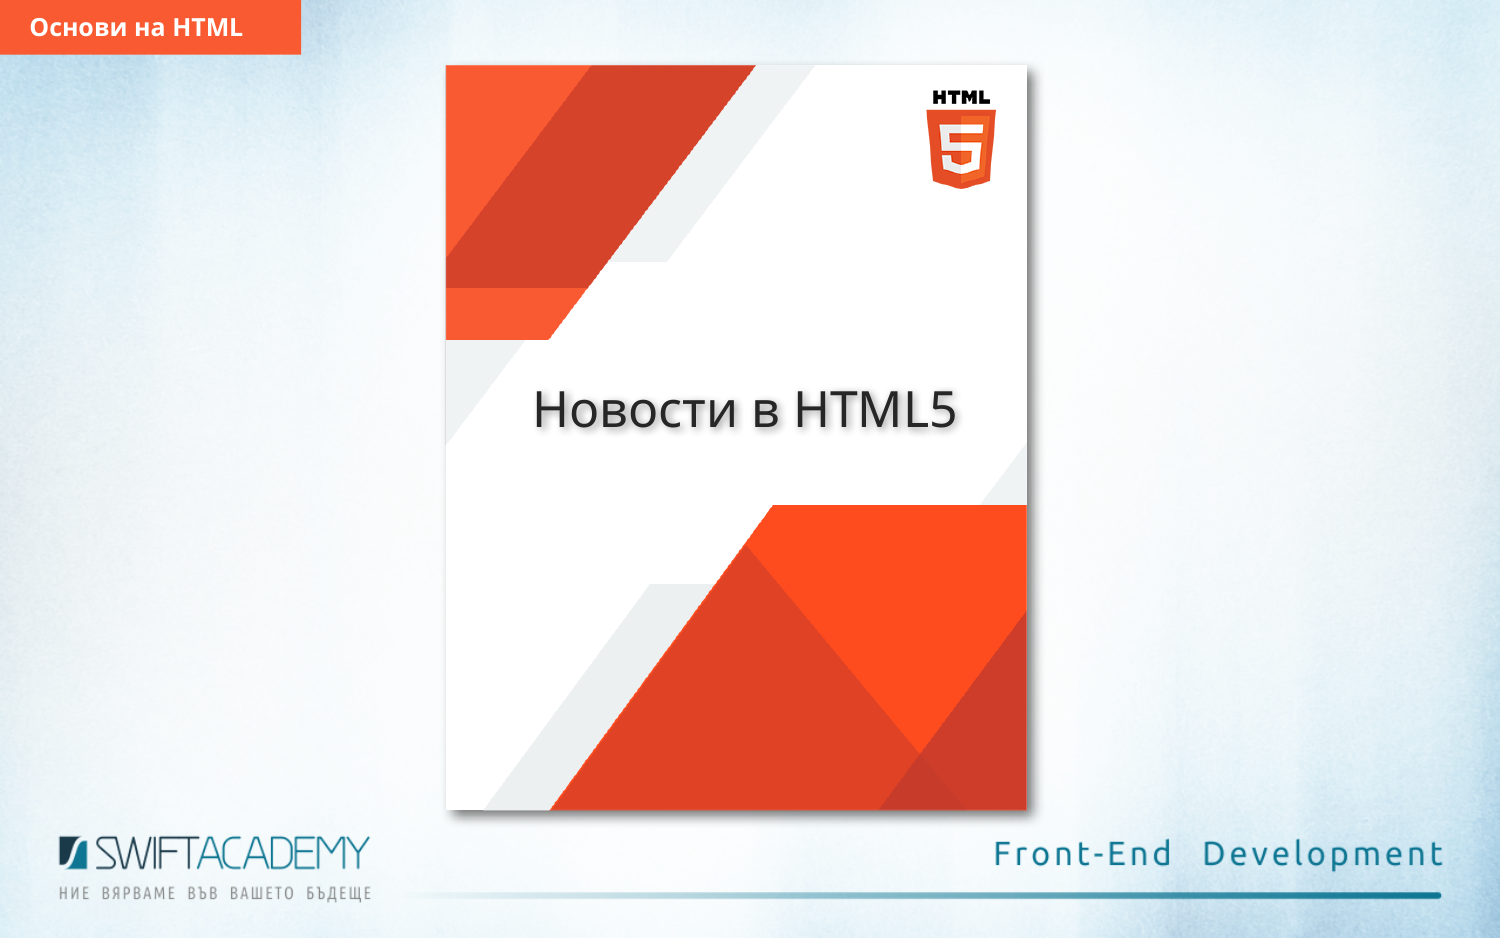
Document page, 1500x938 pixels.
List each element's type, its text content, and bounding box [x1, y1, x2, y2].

text_box Основи на HTML [14, 4, 302, 49]
picture [0, 0, 1500, 938]
text_box [0, 0, 302, 56]
